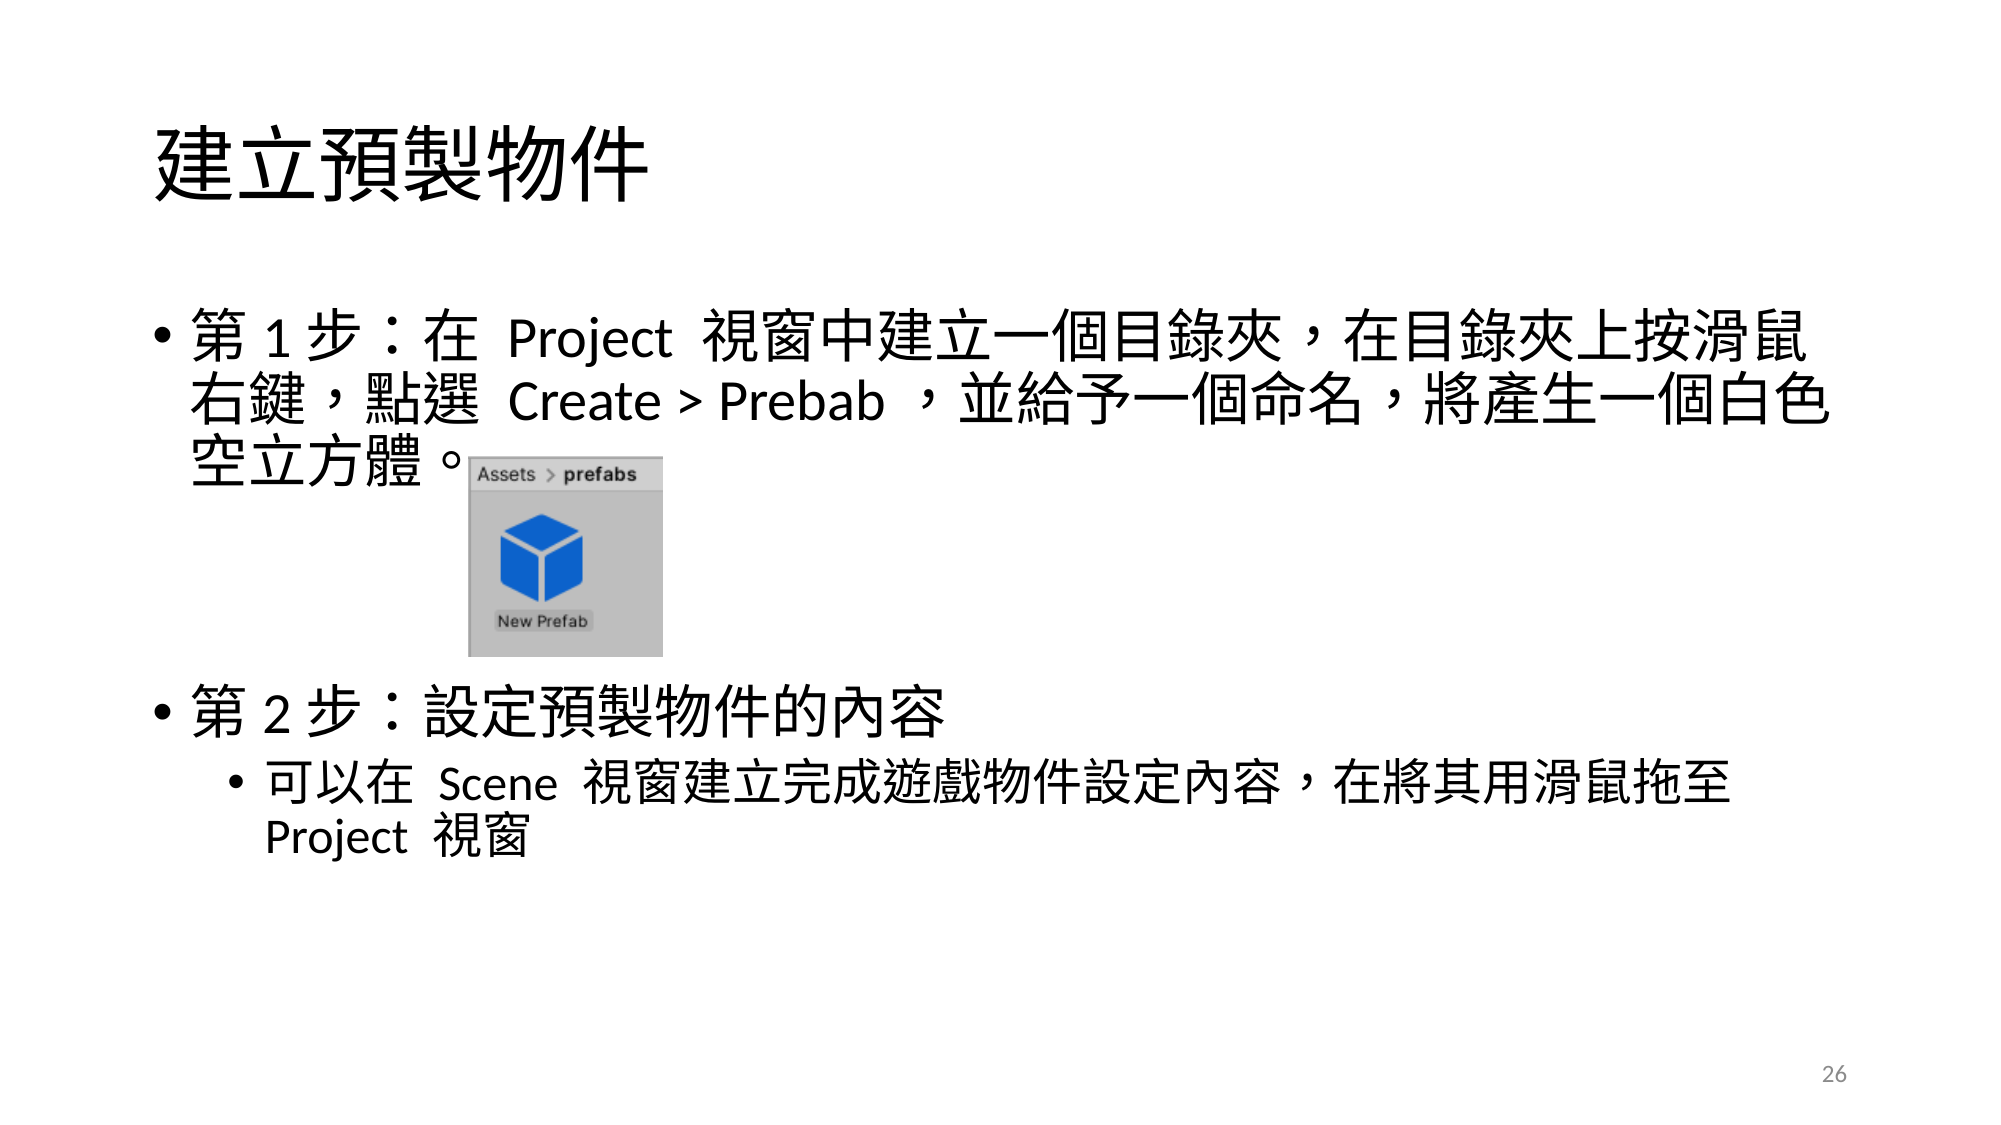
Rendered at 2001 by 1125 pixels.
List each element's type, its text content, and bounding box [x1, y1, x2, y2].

slide_number 26 [1412, 1042, 1863, 1103]
list 第1步：在 Project 視窗中建立一個目錄夾，在目錄夾上按滑鼠右鍵，點選 Create > Prebab，並給予一個命名，將產生一個白色空立方體。 第2步：設定預製物件的內容 可以在 Scene 視窗建立完成遊戲物件設定內容，在將其用滑鼠拖至 Project 視窗 [137, 299, 1863, 1014]
picture [468, 456, 663, 657]
title 建立預製物件 [137, 59, 1863, 278]
